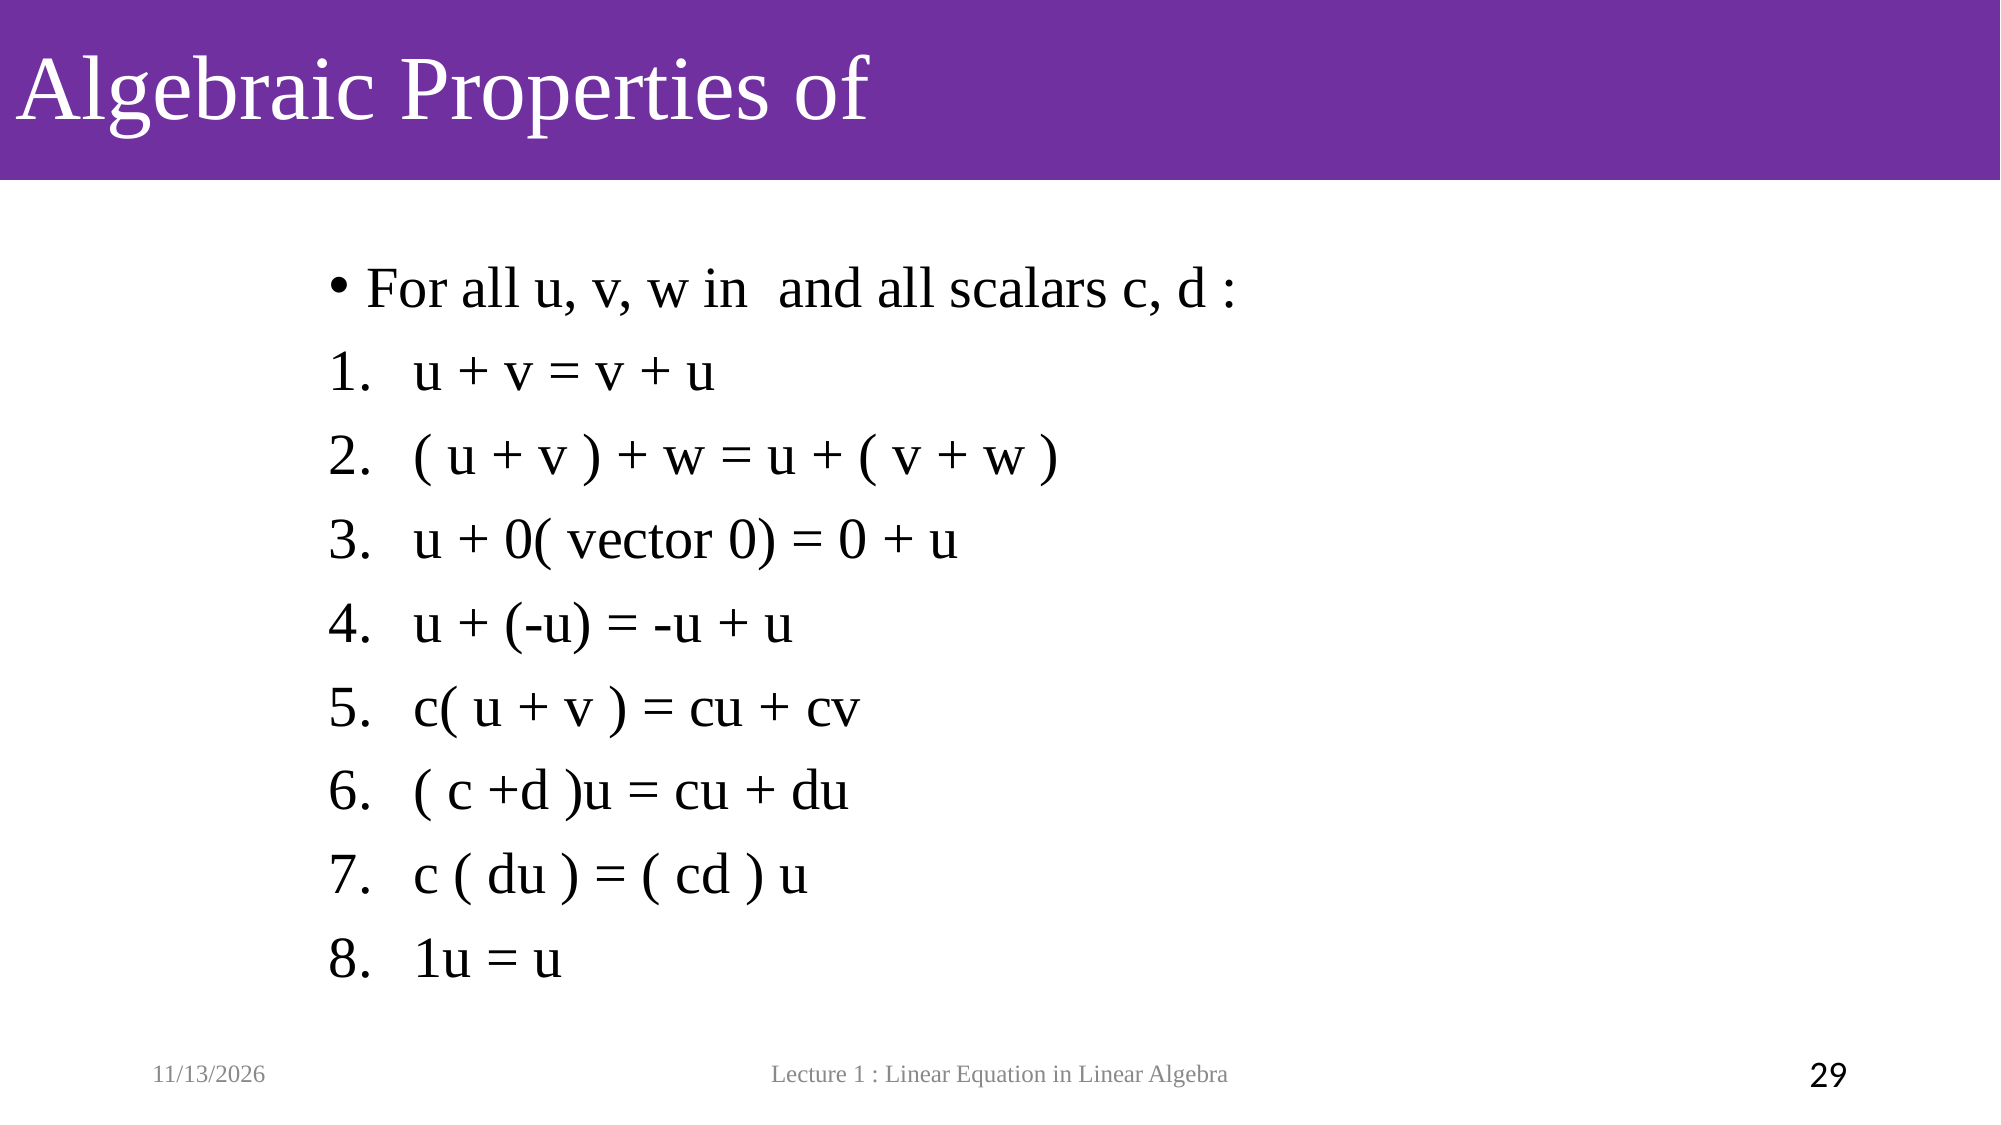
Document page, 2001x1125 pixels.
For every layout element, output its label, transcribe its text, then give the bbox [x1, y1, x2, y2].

text_box 9/28/2021 [137, 1042, 588, 1103]
text_box Lecture 1 : Linear Equation in Linear Algebra [662, 1042, 1338, 1103]
text_box 29 [1412, 1042, 1863, 1103]
